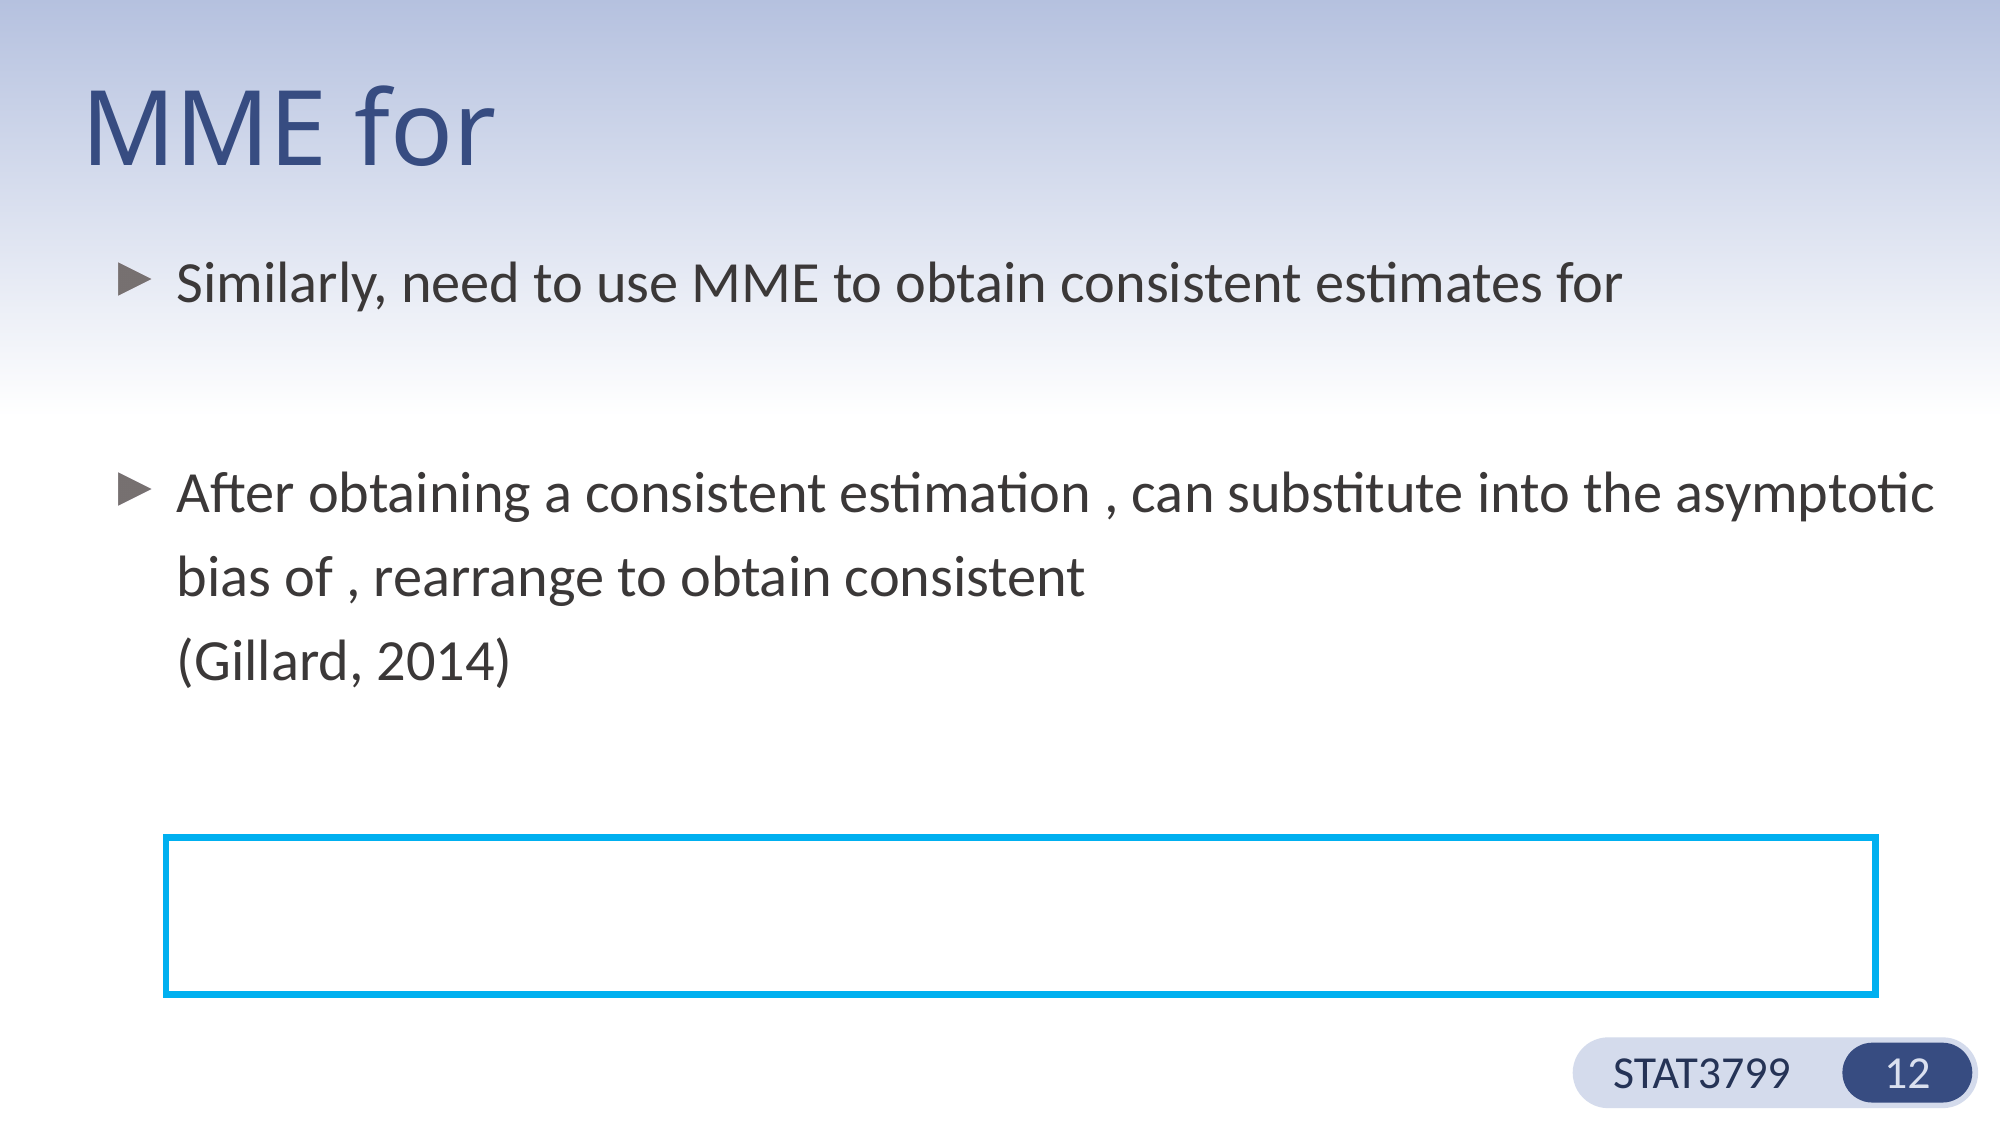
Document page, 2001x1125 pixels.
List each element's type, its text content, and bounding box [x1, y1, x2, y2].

footer STAT3799 [1572, 1037, 1979, 1109]
picture [118, 472, 152, 506]
text_box [165, 836, 1877, 996]
picture [118, 262, 152, 296]
slide_number 12 [1842, 1042, 1973, 1103]
